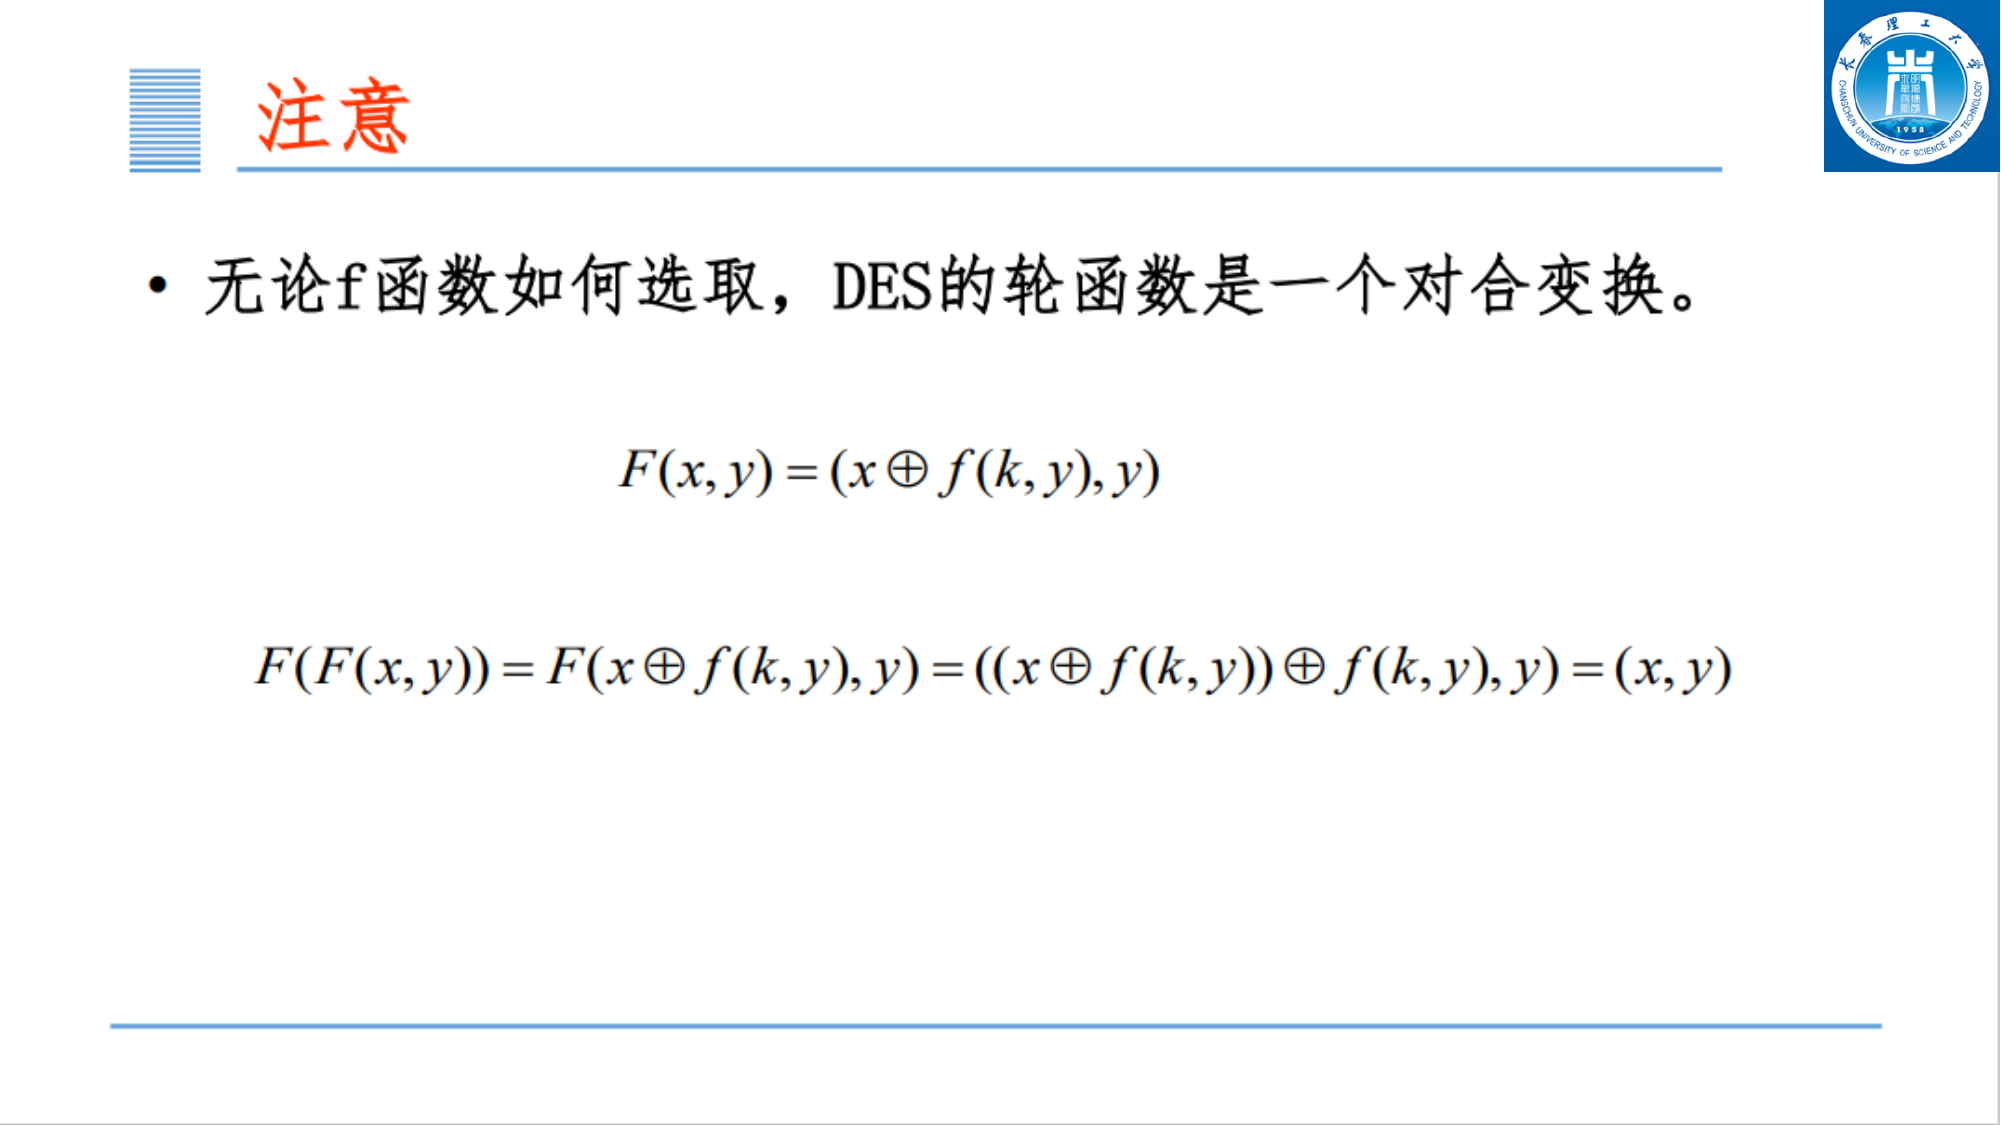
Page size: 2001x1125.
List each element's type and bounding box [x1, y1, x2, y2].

list [0, 0, 2000, 1125]
picture [1824, 0, 2000, 172]
